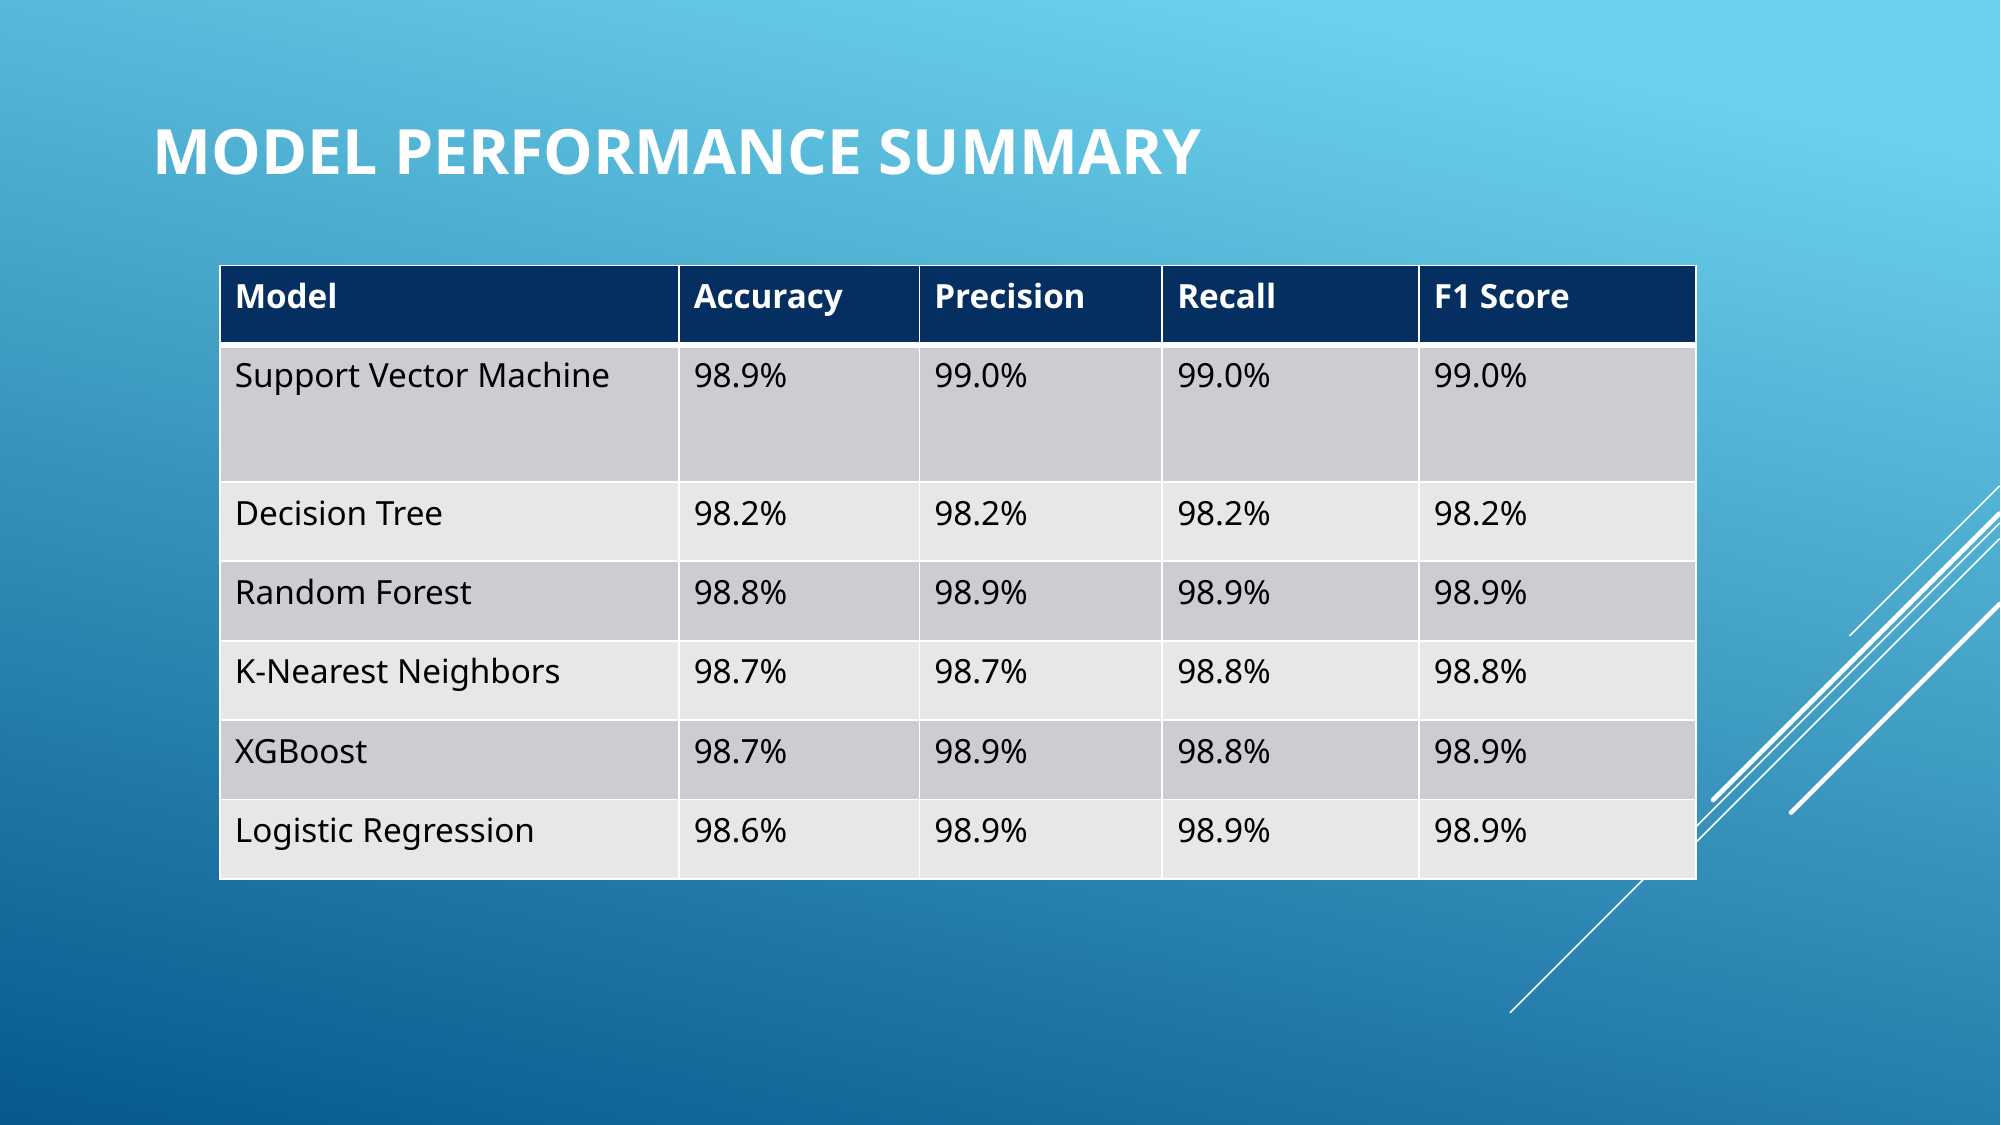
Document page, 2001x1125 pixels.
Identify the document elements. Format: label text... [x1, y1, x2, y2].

table_header F1 Score [1420, 266, 1695, 342]
table_cell 98.2% [1420, 483, 1695, 560]
table_cell 99.0% [1420, 348, 1695, 481]
table_cell 98.7% [680, 642, 919, 719]
table_cell 98.9% [920, 800, 1161, 878]
table_cell 98.9% [680, 348, 919, 481]
table_cell 98.9% [920, 721, 1161, 799]
table_cell 98.7% [920, 642, 1161, 719]
table_cell 98.8% [1163, 721, 1418, 799]
table_cell Decision Tree [221, 483, 678, 560]
table_cell 98.9% [1420, 721, 1695, 799]
table_cell 98.2% [920, 483, 1161, 560]
table_cell Support Vector Machine [221, 348, 678, 481]
table_header Model [221, 266, 678, 342]
table_cell 98.8% [1420, 642, 1695, 719]
table_cell 98.9% [1163, 562, 1418, 640]
table_cell K-Nearest Neighbors [221, 642, 678, 719]
table_cell XGBoost [221, 721, 678, 799]
table_cell 98.8% [680, 562, 919, 640]
table_cell 99.0% [1163, 348, 1418, 481]
table_cell 98.9% [1420, 800, 1695, 878]
table_cell 98.2% [1163, 483, 1418, 560]
table_cell 98.9% [1420, 562, 1695, 640]
table_cell 99.0% [920, 348, 1161, 481]
table_cell 98.9% [1163, 800, 1418, 878]
table_cell Logistic Regression [221, 800, 678, 878]
table_cell 98.8% [1163, 642, 1418, 719]
table_cell Random Forest [221, 562, 678, 640]
title Model Performance Summary [137, 65, 1538, 235]
table_cell 98.7% [680, 721, 919, 799]
table_header Accuracy [680, 266, 919, 342]
table_cell 98.9% [920, 562, 1161, 640]
table_cell 98.2% [680, 483, 919, 560]
table_header Recall [1163, 266, 1418, 342]
table_cell 98.6% [680, 800, 919, 878]
table_header Precision [920, 266, 1161, 342]
